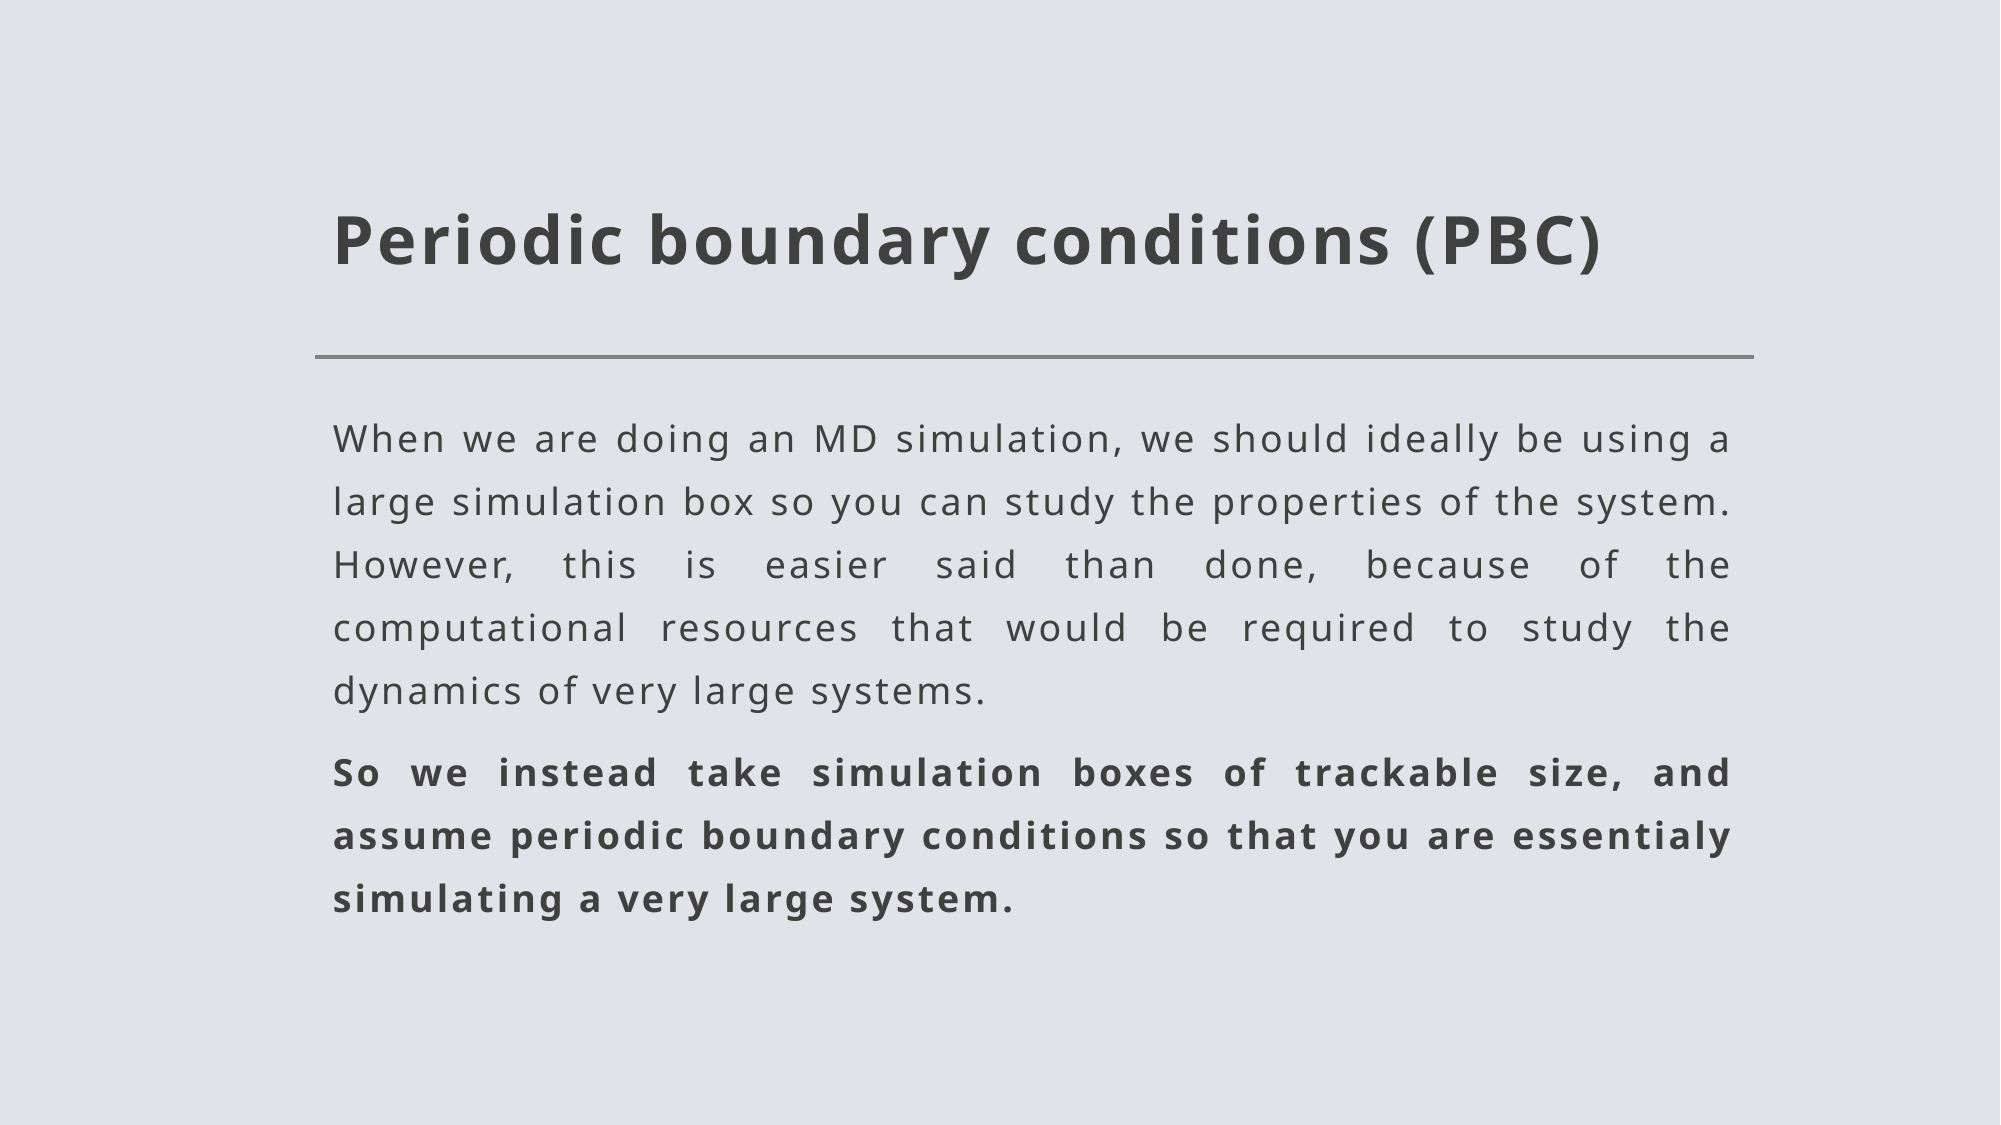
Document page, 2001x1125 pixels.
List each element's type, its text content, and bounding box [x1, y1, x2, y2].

title Periodic boundary conditions (PBC) [315, 72, 1754, 294]
list When we are doing an MD simulation, we should ideally be using a large simulation box so you can study the properties of the system. However, this is easier said than done, because of the computational resources that would be required to study the dynamics of very large systems. So we instead take simulation boxes of trackable size, and assume periodic boundary conditions so that you are essentialy simulating a very large system. [315, 379, 1754, 1074]
